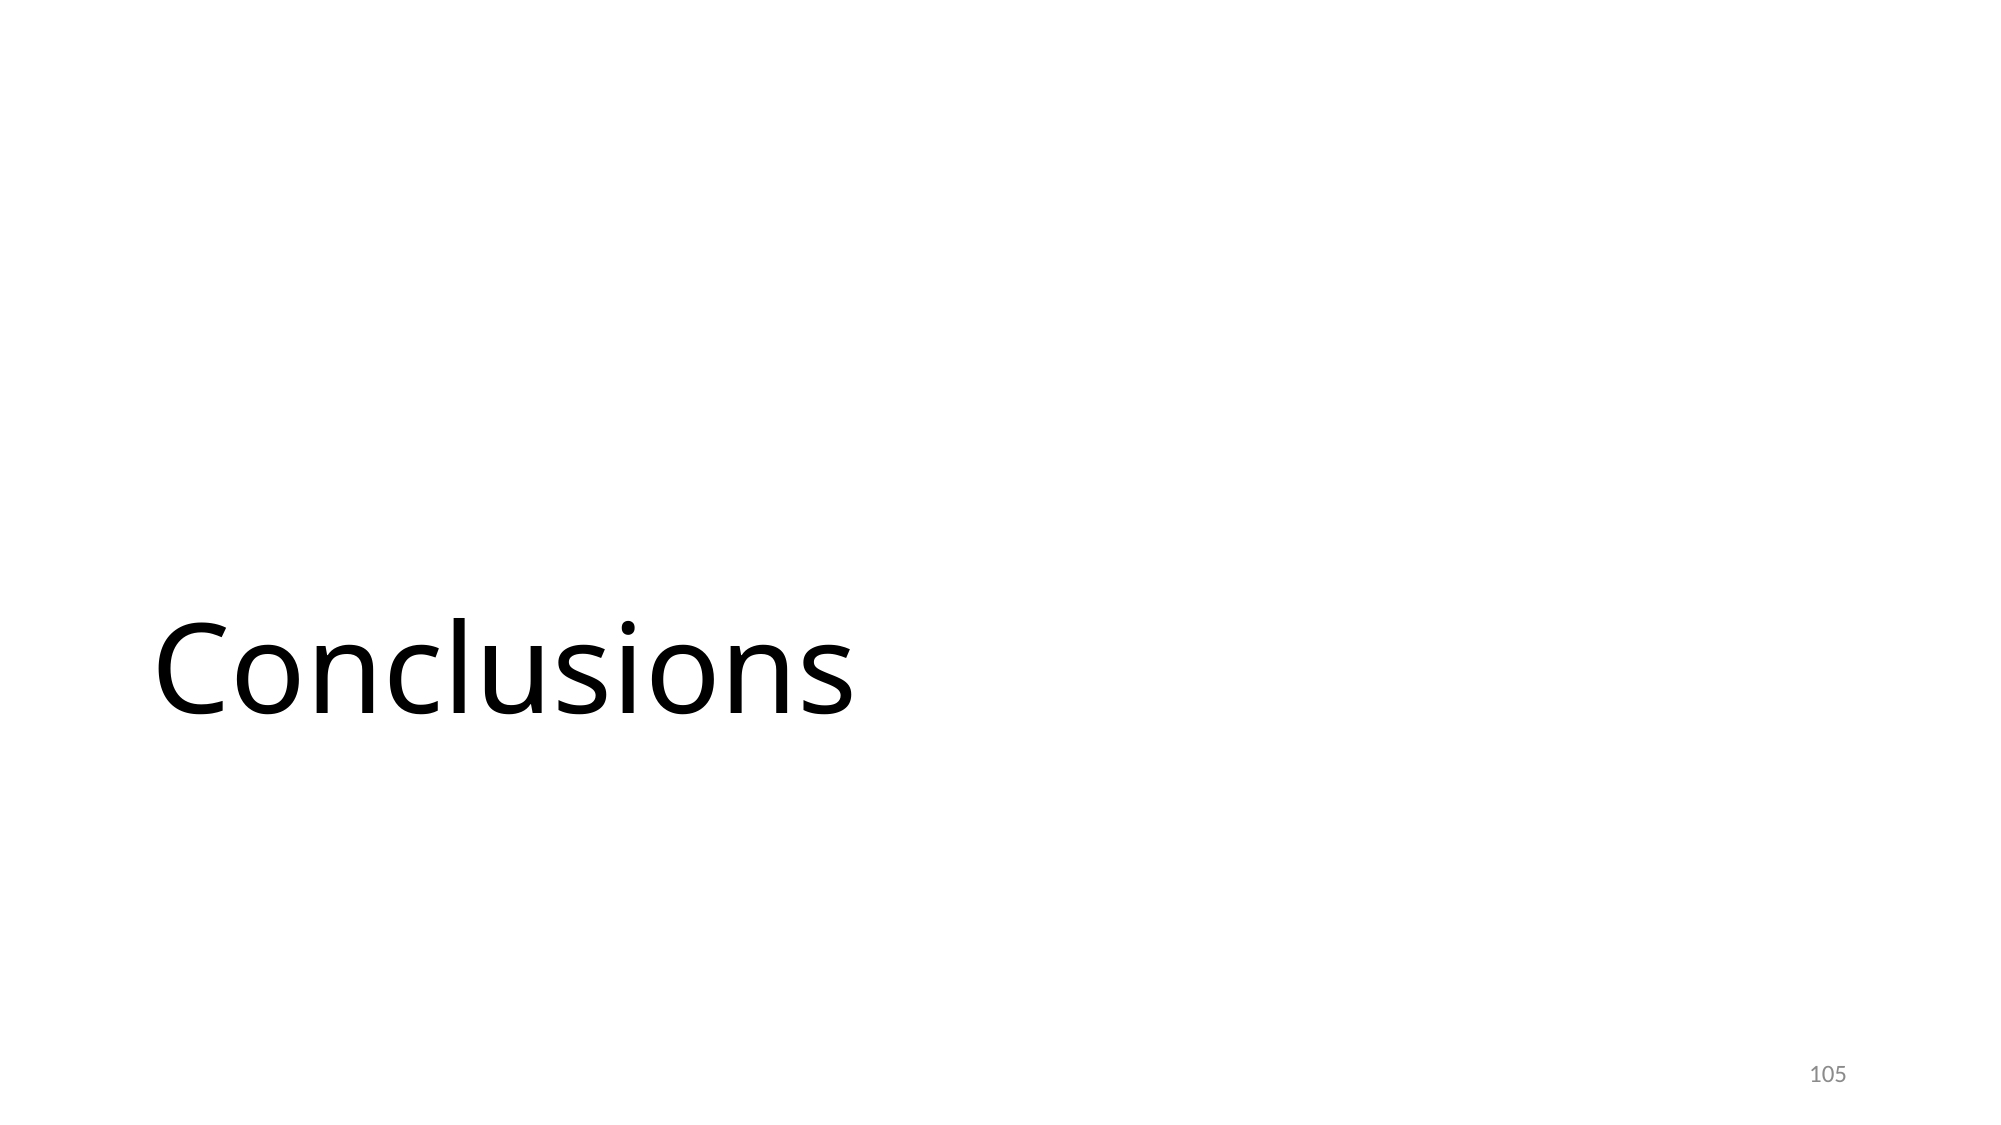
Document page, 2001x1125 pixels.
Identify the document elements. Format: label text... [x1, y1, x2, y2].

slide_number 105 [1412, 1042, 1863, 1103]
title Conclusions [136, 280, 1862, 749]
